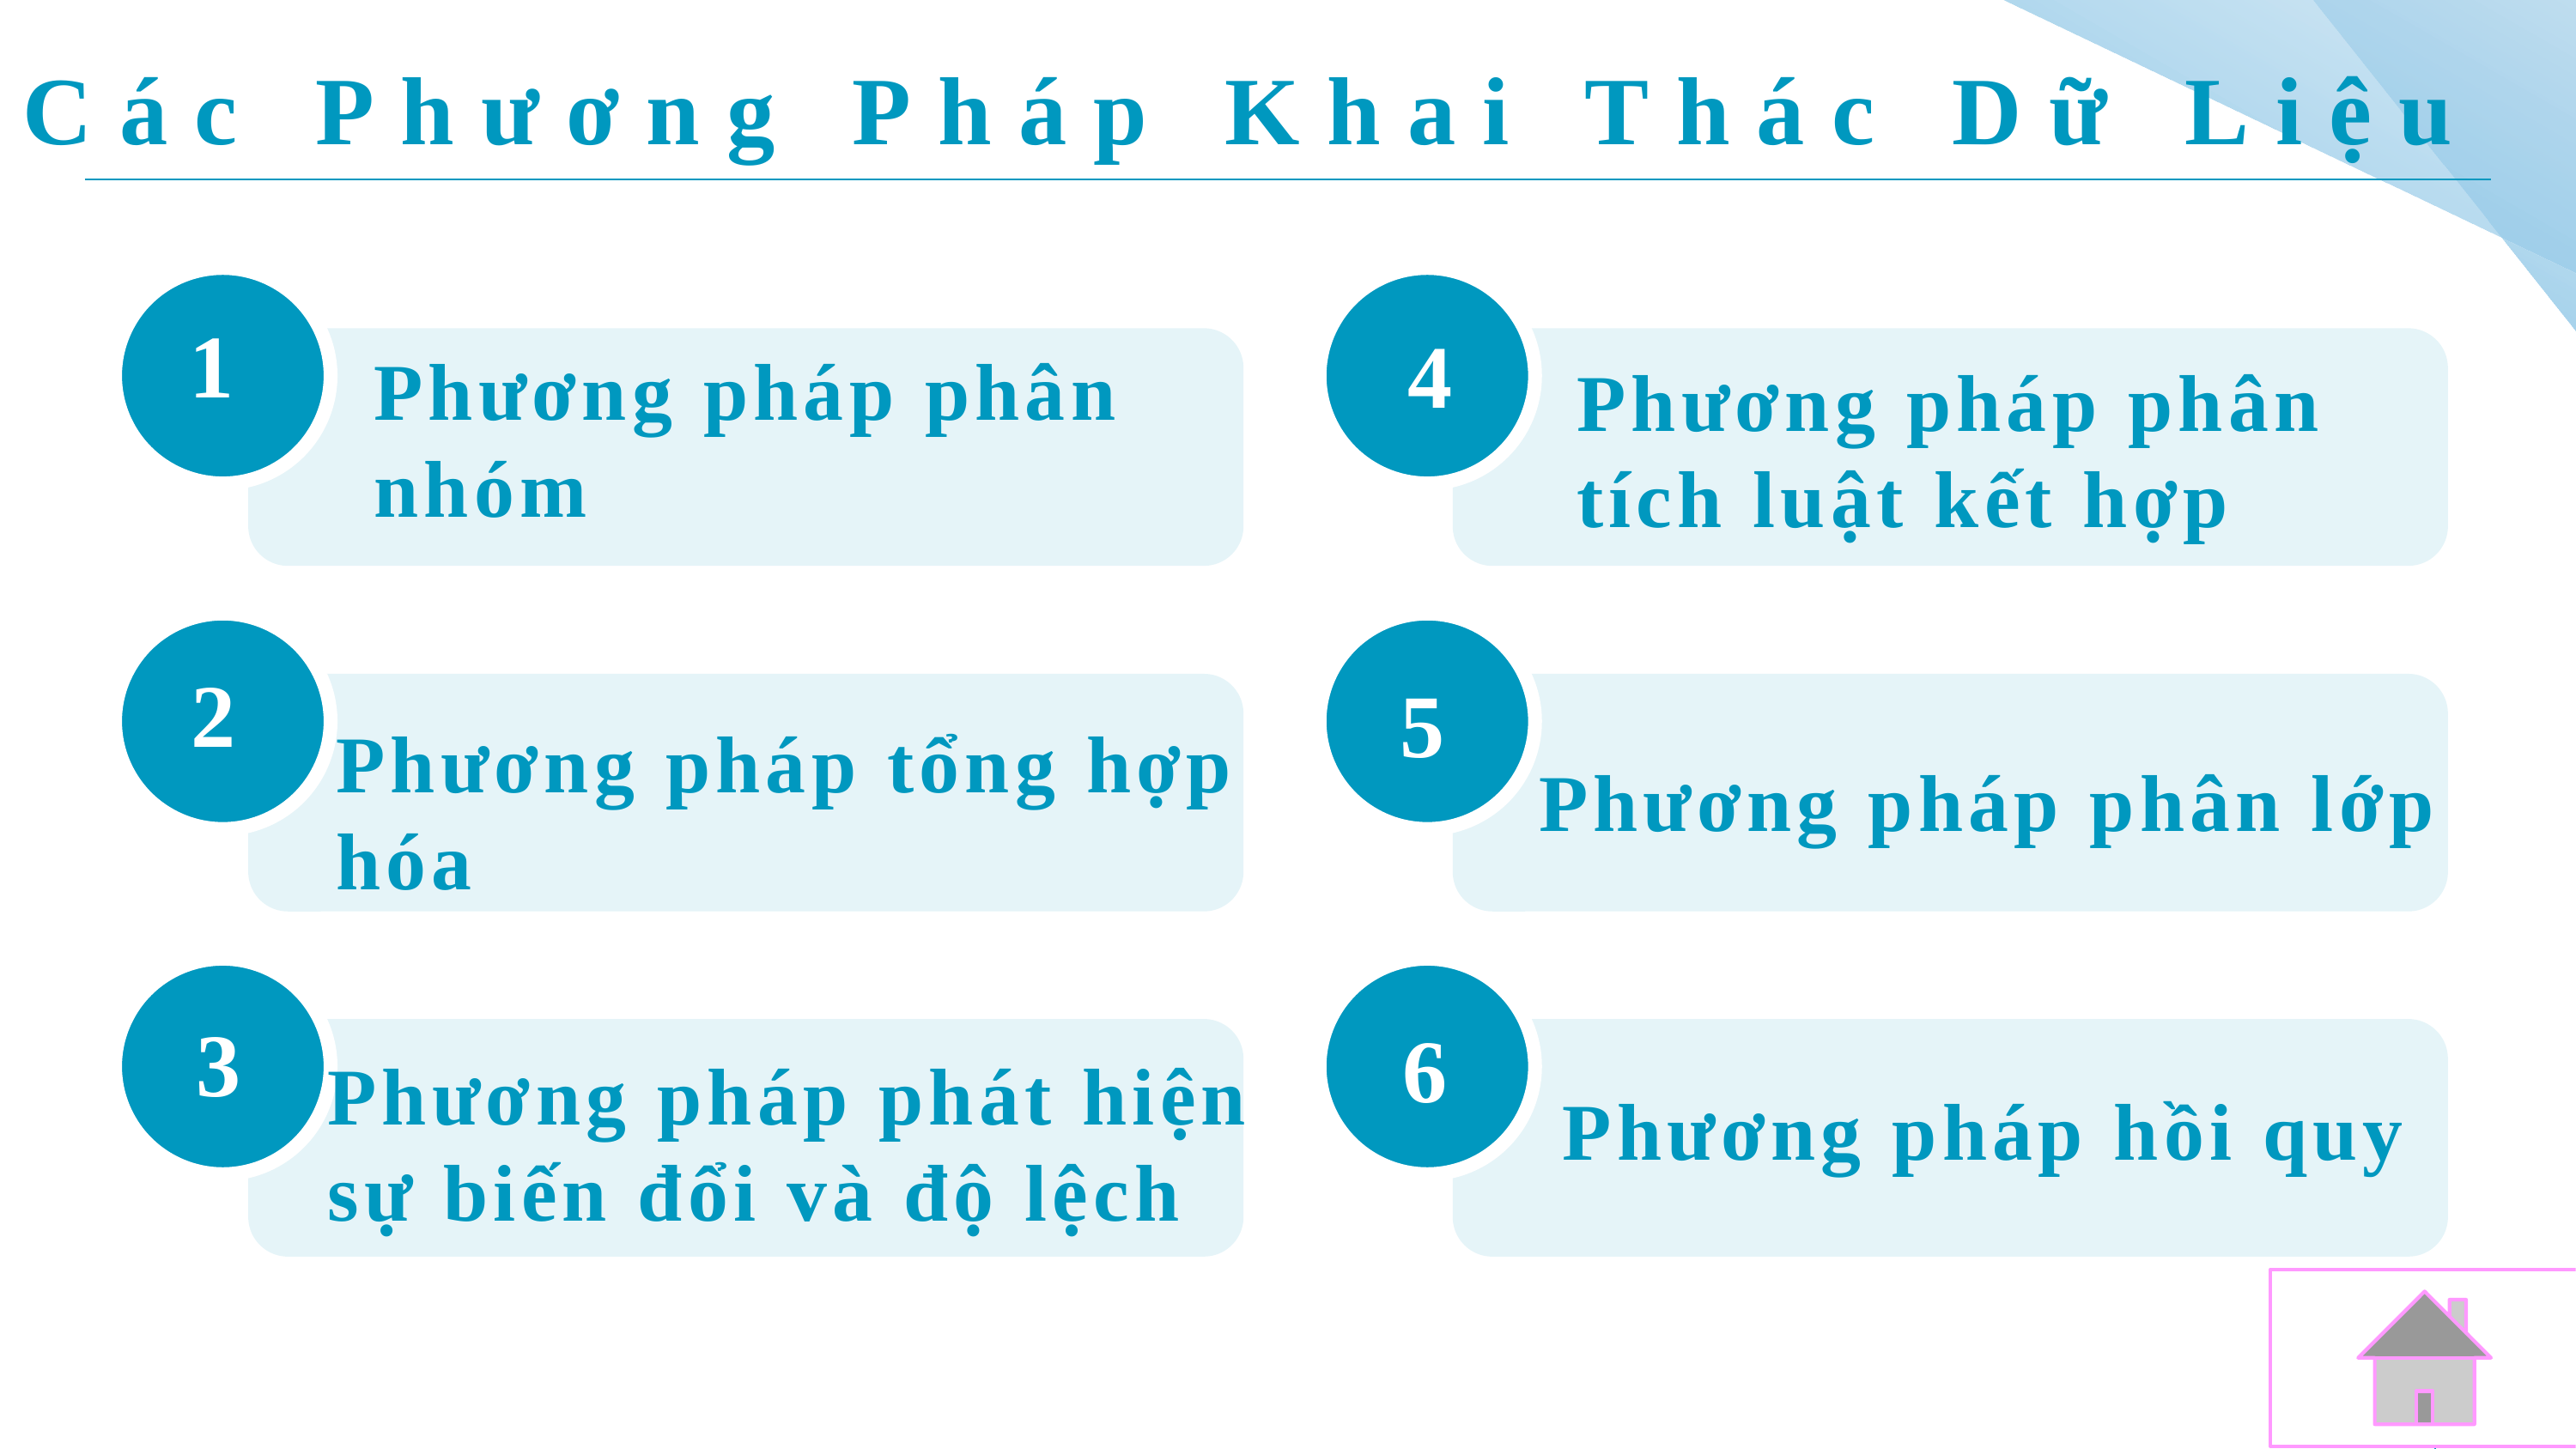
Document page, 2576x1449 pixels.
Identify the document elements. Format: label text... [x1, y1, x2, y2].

list 3 [122, 982, 315, 1141]
list 5 [1326, 642, 1519, 801]
list Phương pháp hồi quy [1539, 1079, 2479, 1189]
list 4 [1334, 293, 1527, 452]
list Phương pháp phân lớp [1516, 734, 2542, 859]
list Phương pháp tổng hợp hóa [313, 670, 1277, 918]
list 2 [117, 632, 311, 791]
list 1 [115, 282, 308, 441]
list Phương pháp phân tích luật kết hợp [1553, 361, 2504, 555]
title Các Phương Pháp Khai Thác Dữ Liệu [0, 27, 2575, 186]
list Phương pháp phát hiện sự biến đổi và độ lệch [304, 1046, 1288, 1249]
text_box [2269, 1268, 2576, 1448]
list 6 [1328, 987, 1522, 1146]
list Phương pháp phân nhóm [350, 314, 1295, 545]
